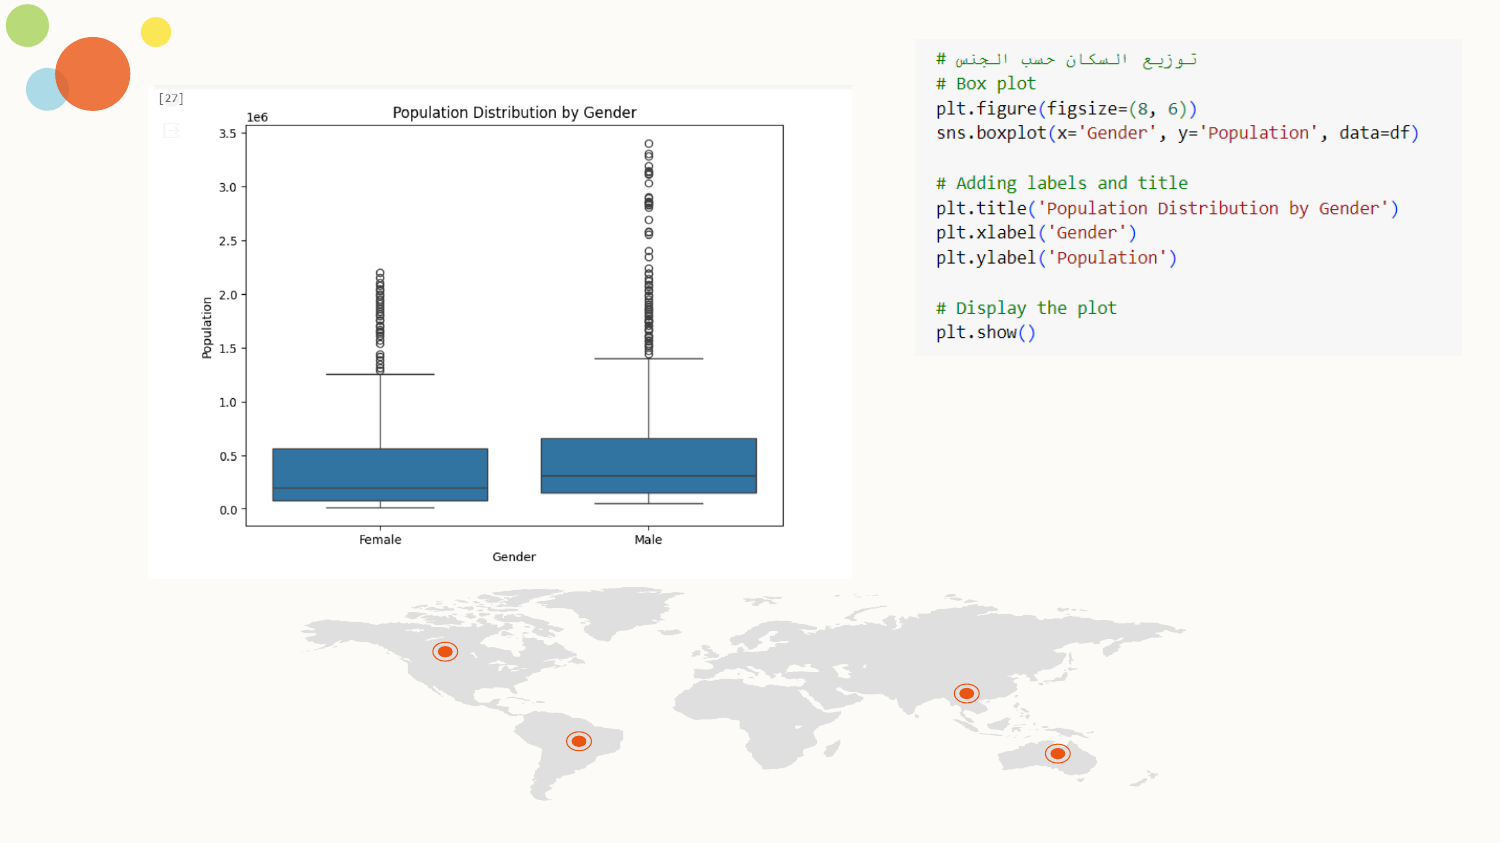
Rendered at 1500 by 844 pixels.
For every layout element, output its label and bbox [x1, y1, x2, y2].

list [915, 39, 1462, 356]
text_box [299, 586, 1188, 802]
text_box [5, 4, 50, 48]
text_box [55, 36, 131, 111]
text_box [954, 683, 980, 704]
text_box [566, 731, 592, 751]
text_box [25, 67, 66, 111]
picture [148, 85, 852, 579]
text_box [140, 17, 172, 48]
text_box [432, 641, 458, 662]
text_box [1045, 743, 1071, 764]
